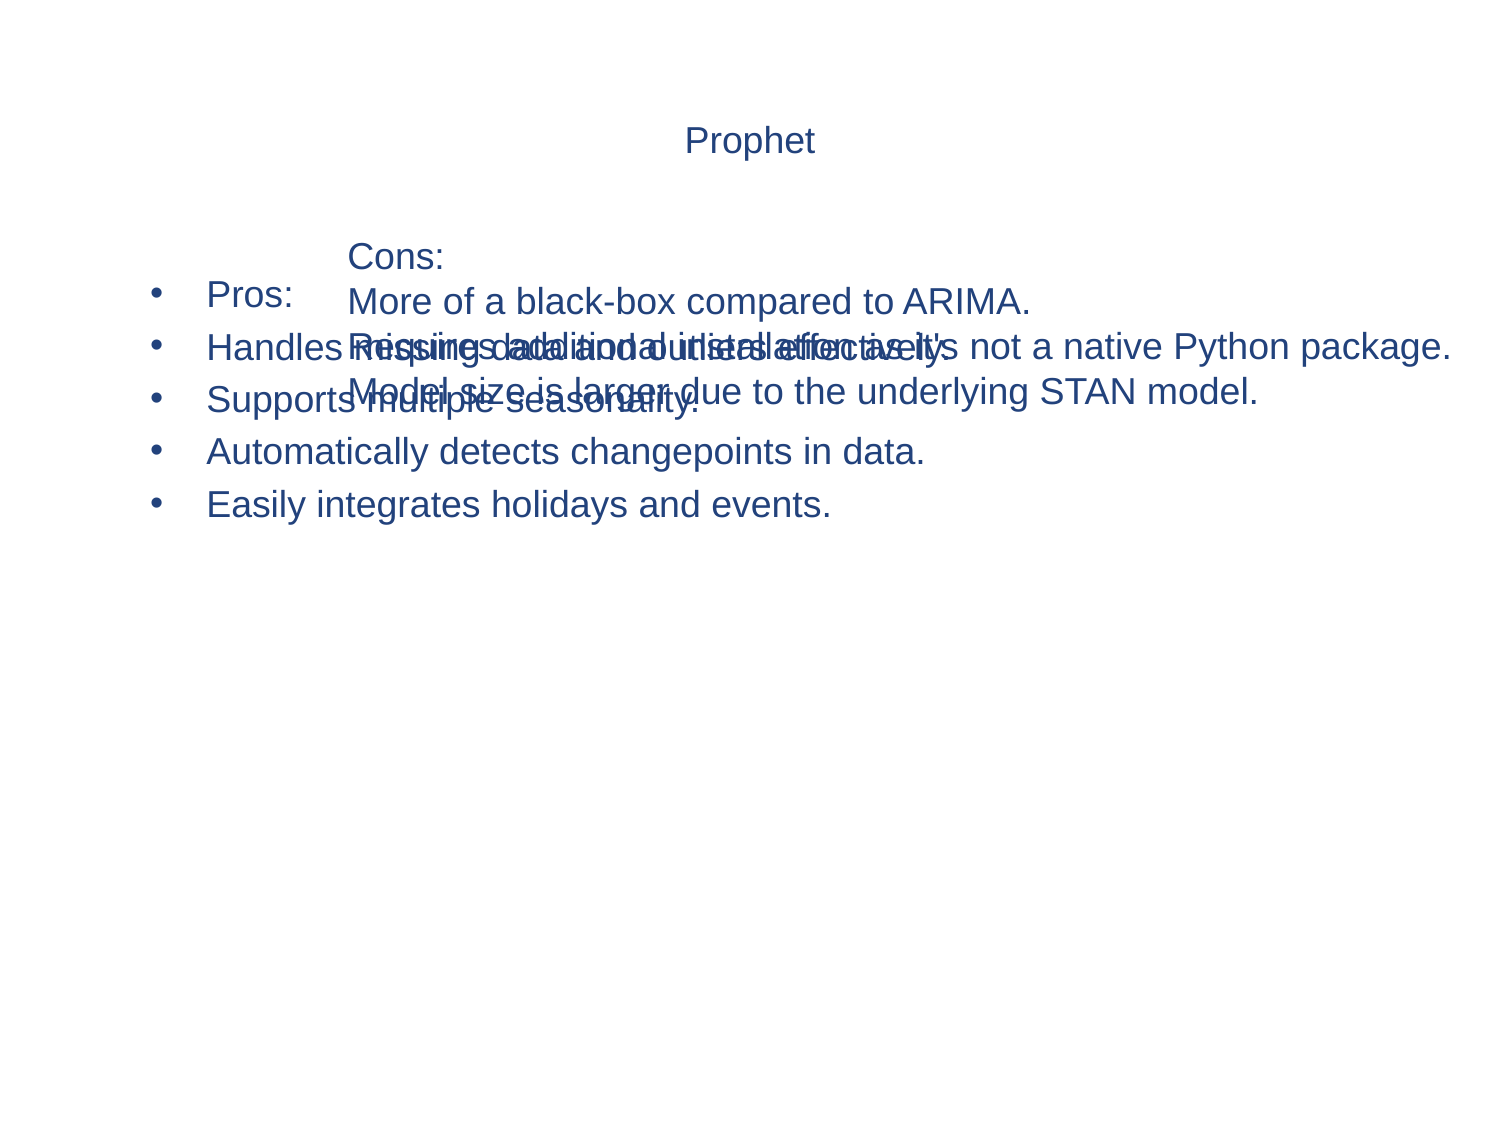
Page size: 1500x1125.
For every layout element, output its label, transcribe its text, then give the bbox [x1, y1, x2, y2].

title Prophet [75, 45, 1425, 233]
list Pros: Handles missing data and outliers effectively. Supports multiple seasonality. Automatically detects changepoints in data. Easily integrates holidays and events. [75, 262, 1425, 1005]
text_box Cons: More of a black-box compared to ARIMA. Requires additional installation as it's not a native Python package. Model size is larger due to the underlying STAN model. [272, 224, 1500, 420]
